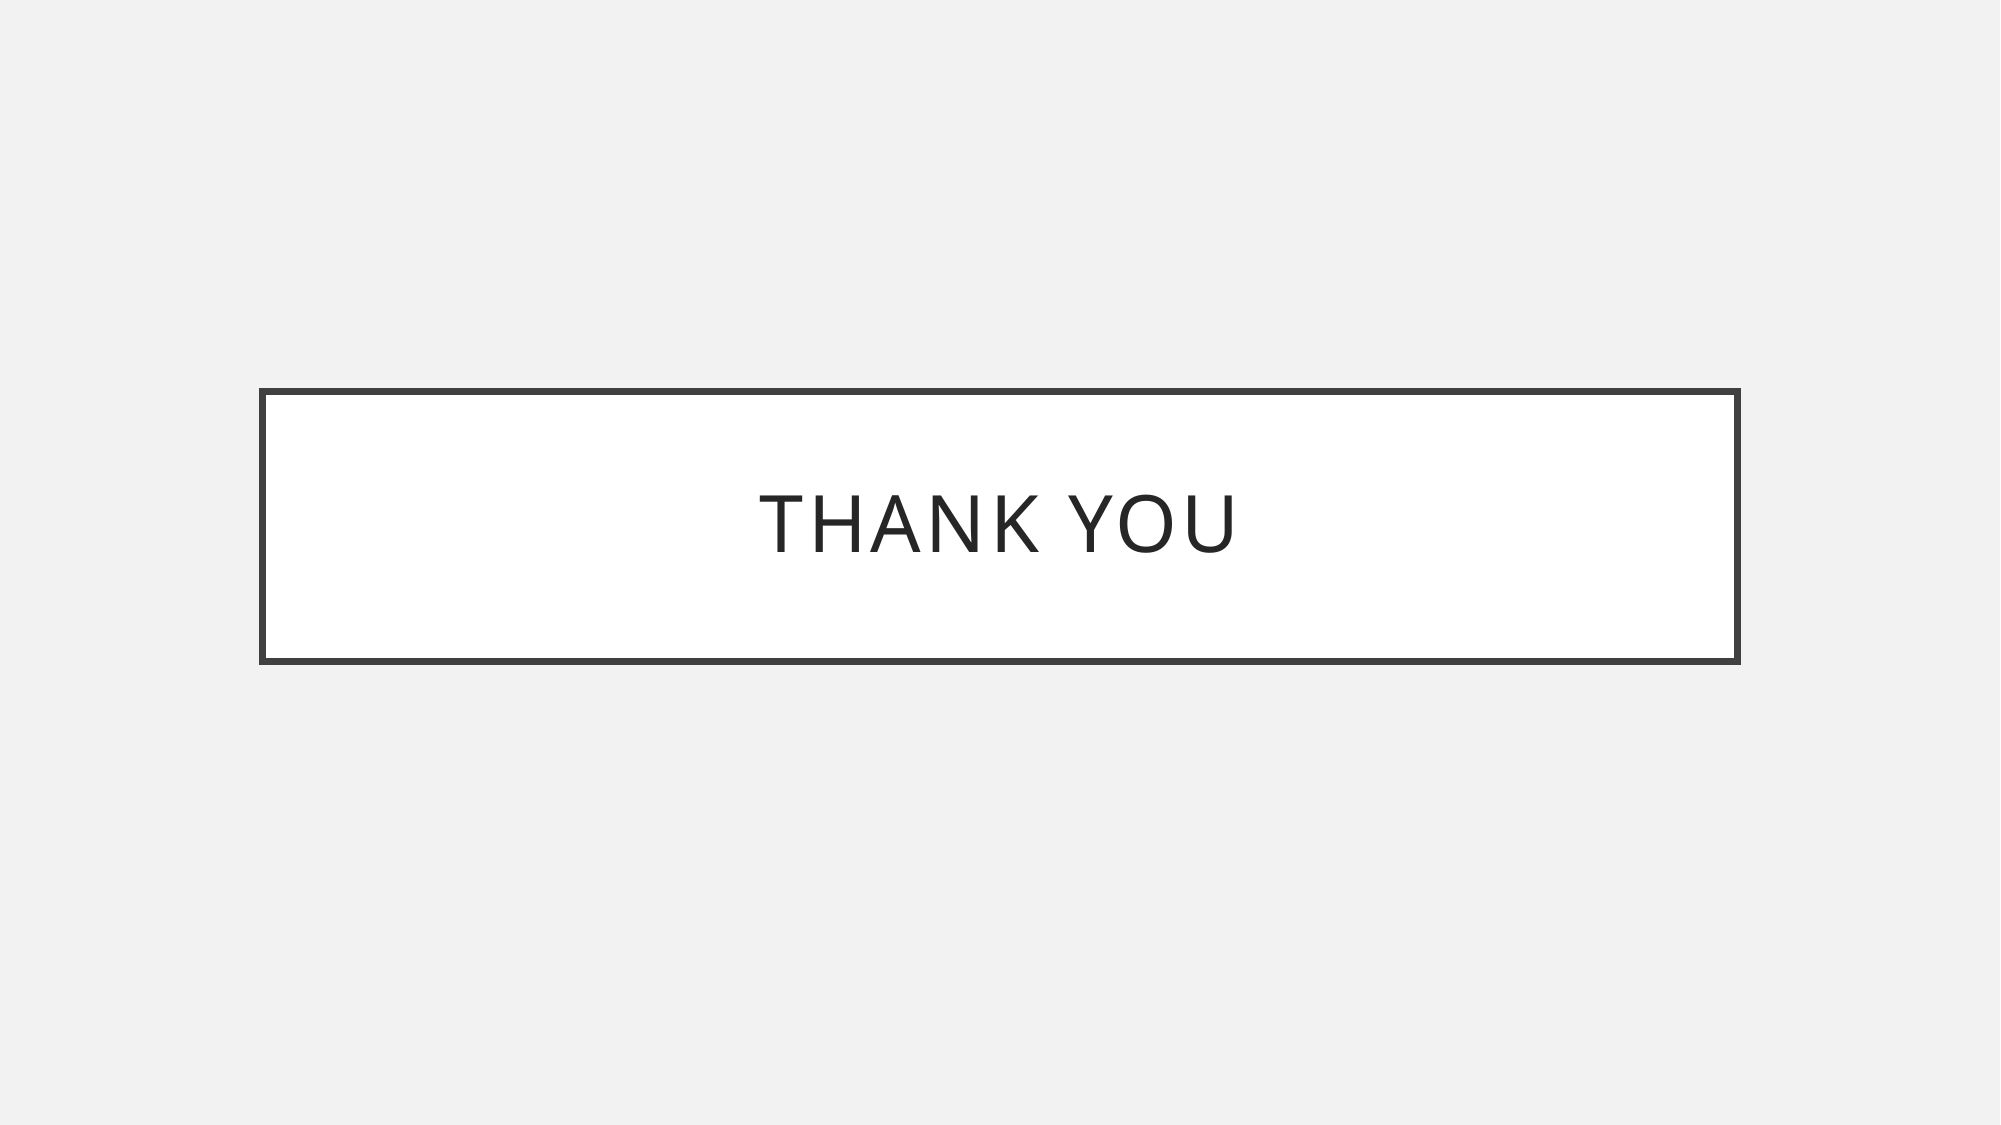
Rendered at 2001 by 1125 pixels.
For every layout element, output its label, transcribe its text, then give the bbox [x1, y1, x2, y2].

title Thank you [259, 388, 1741, 665]
